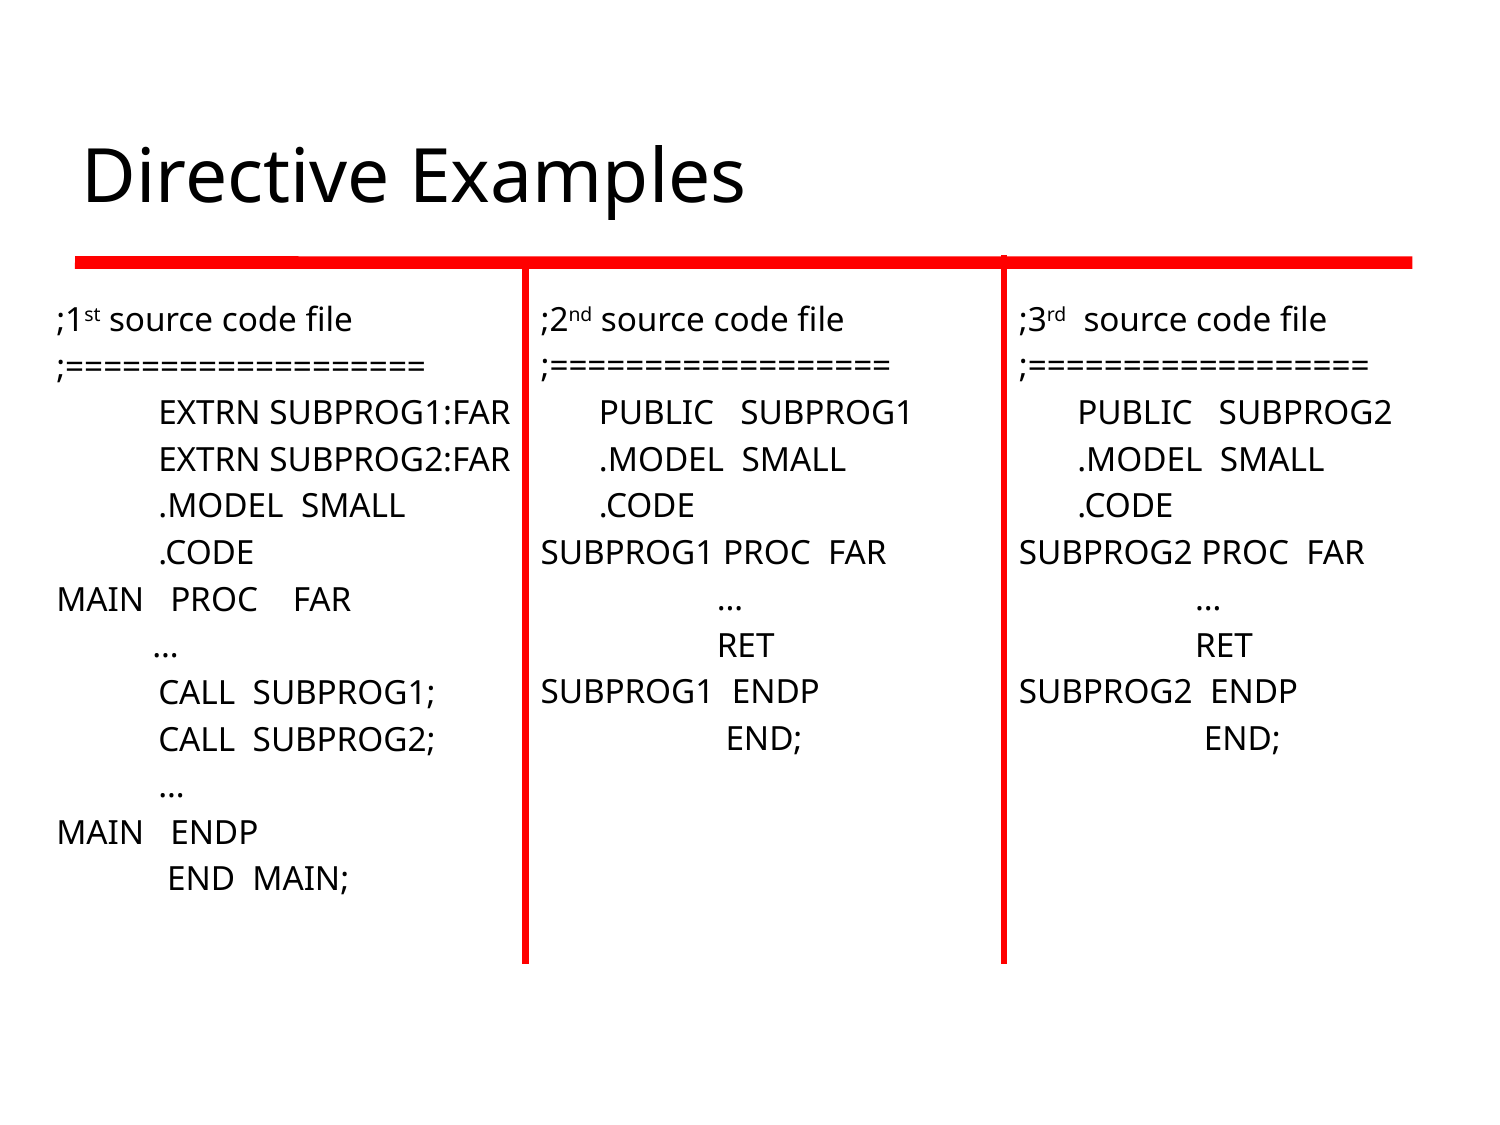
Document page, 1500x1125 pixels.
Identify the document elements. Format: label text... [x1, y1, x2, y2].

text_box ;3rd source code file ;================== PUBLIC SUBPROG2 .MODEL SMALL .CODE SUBPROG2 PROC FAR … RET SUBPROG2 ENDP END; [1009, 290, 1500, 858]
text_box ;2nd source code file ;================== PUBLIC SUBPROG1 .MODEL SMALL .CODE SUBPROG1 PROC FAR … RET SUBPROG1 ENDP END; [530, 290, 999, 858]
list ;1st source code file ;=================== EXTRN SUBPROG1:FAR EXTRN SUBPROG2:FAR .MODEL SMALL .CODE MAIN PROC FAR … CALL SUBPROG1; CALL SUBPROG2; … MAIN ENDP END MAIN; [41, 290, 550, 1000]
title Directive Examples [66, 37, 1413, 226]
